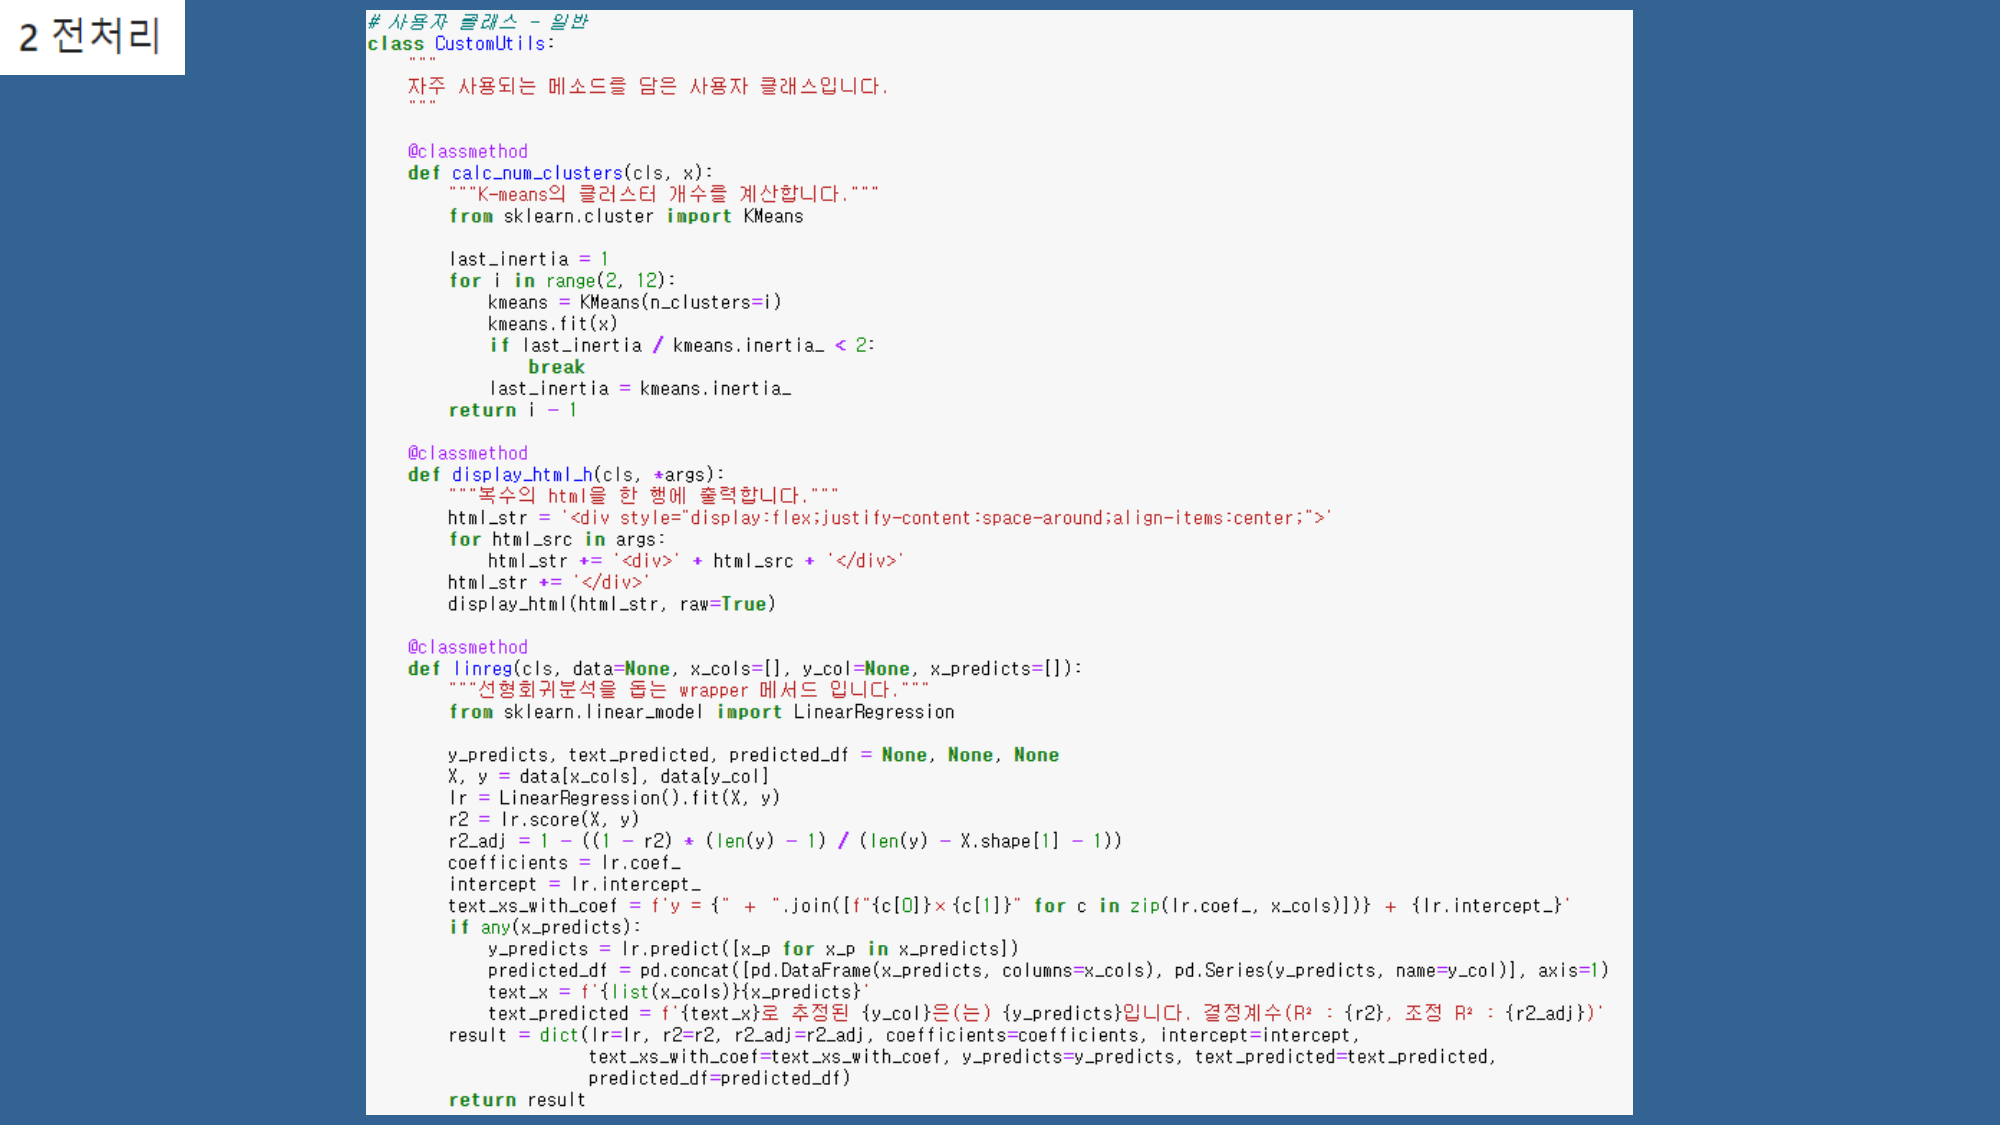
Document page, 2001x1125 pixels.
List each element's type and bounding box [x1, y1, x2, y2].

picture [366, 10, 1633, 1115]
picture [0, 0, 185, 75]
